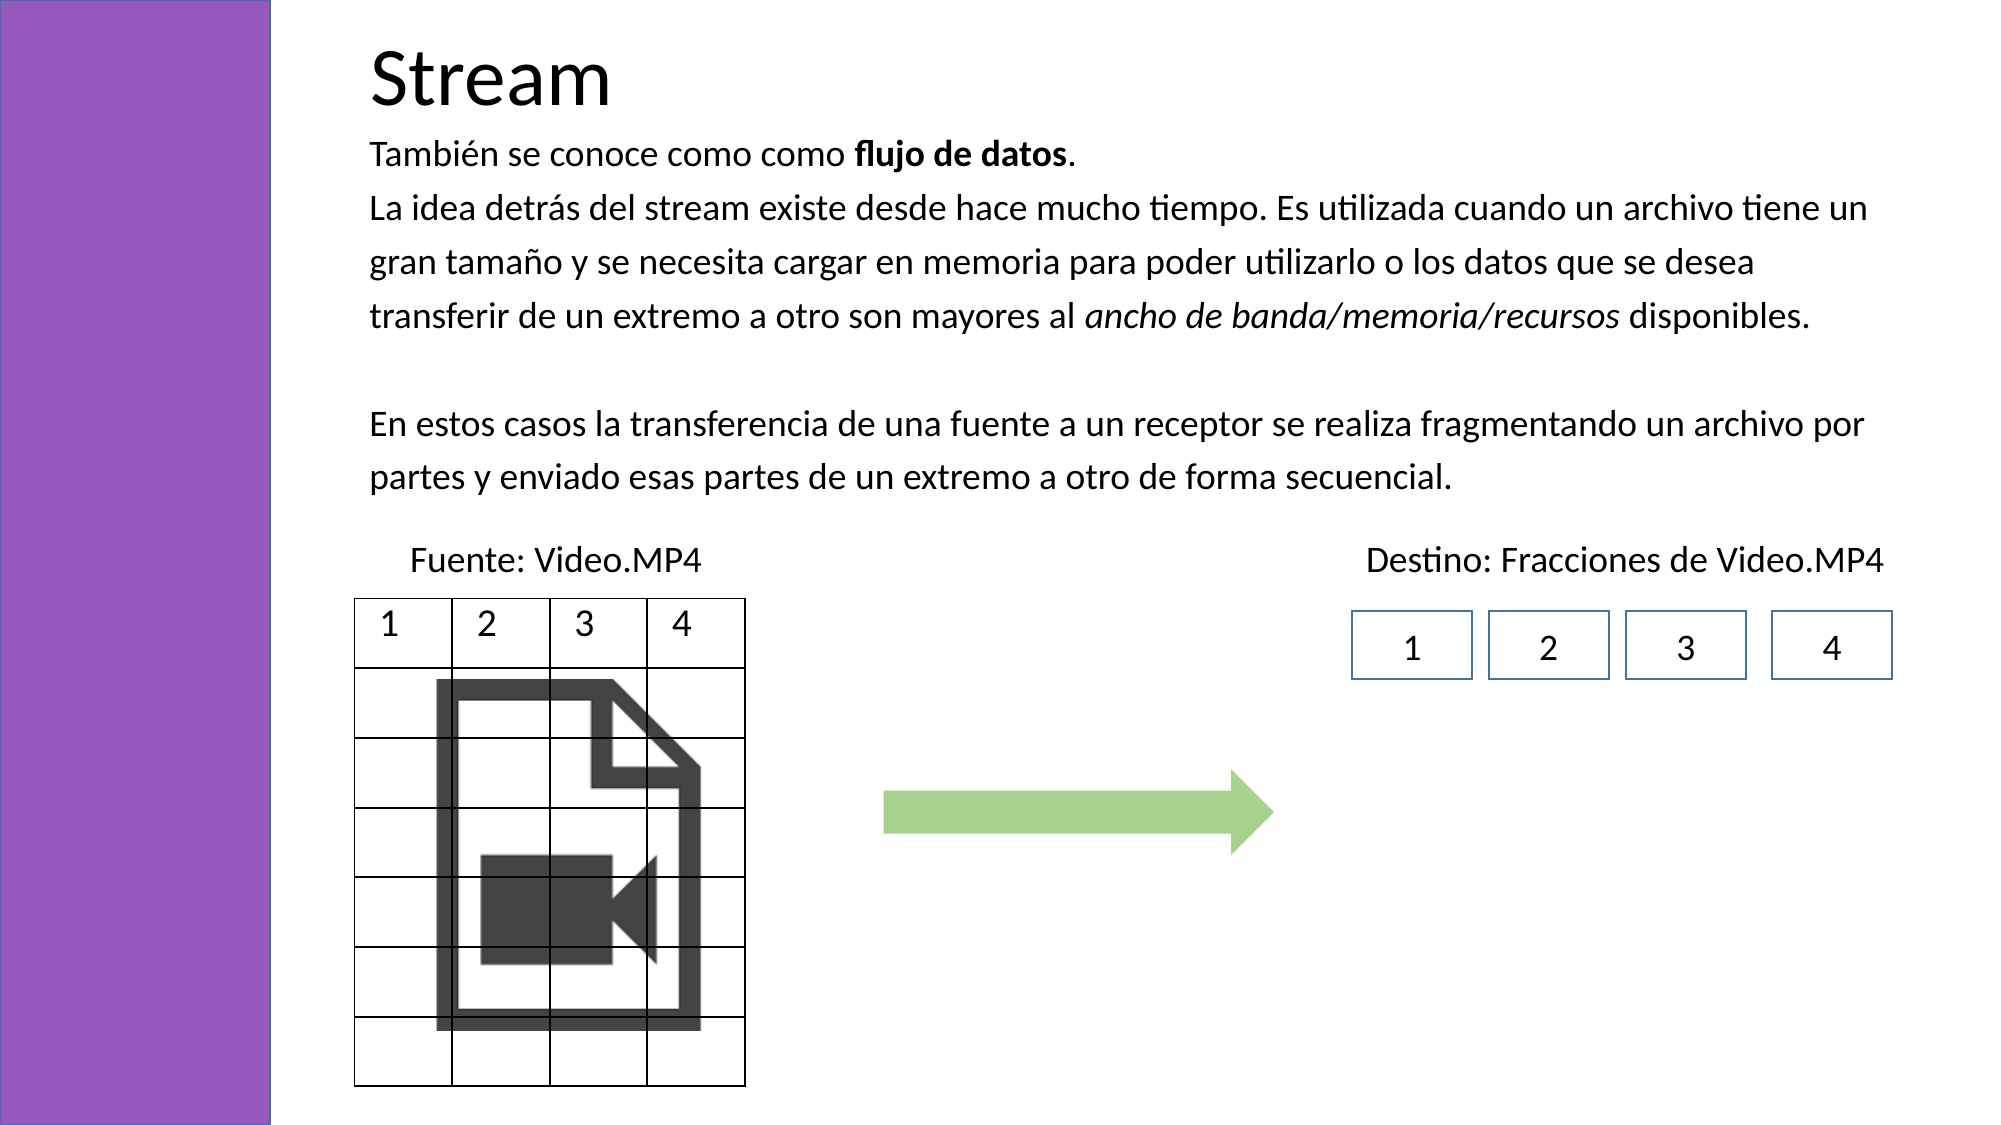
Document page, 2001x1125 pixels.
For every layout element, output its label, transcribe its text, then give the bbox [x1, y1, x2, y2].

text_box También se conoce como como flujo de datos. La idea detrás del stream existe desde hace mucho tiempo. Es utilizada cuando un archivo tiene un gran tamaño y se necesita cargar en memoria para poder utilizarlo o los datos que se desea transferir de un extremo a otro son mayores al ancho de banda/memoria/recursos disponibles. En estos casos la transferencia de una fuente a un receptor se realiza fragmentando un archivo por partes y enviado esas partes de un extremo a otro de forma secuencial. [354, 112, 1893, 505]
text_box Fuente: Video.MP4 [395, 527, 718, 588]
table_cell [355, 669, 451, 737]
table_cell [453, 669, 549, 679]
text_box [0, 0, 271, 1125]
table_cell [648, 1031, 744, 1085]
text_box [882, 766, 1276, 858]
table_cell [551, 1031, 646, 1085]
text_box Stream [355, 15, 628, 112]
table_header 3 [551, 599, 646, 667]
table_header 4 [648, 599, 744, 667]
table_cell [355, 739, 393, 807]
table_cell [551, 669, 646, 679]
text_box 1 [1351, 610, 1473, 680]
table_cell [648, 669, 744, 679]
text_box 4 [1771, 610, 1893, 680]
text_box Destino: Fracciones de Video.MP4 [1351, 527, 1900, 588]
text_box 2 [1488, 610, 1610, 680]
table_header 2 [453, 599, 549, 667]
table_cell [355, 878, 393, 946]
table_header 1 [355, 599, 451, 667]
table_cell [355, 809, 393, 876]
table_cell [355, 1018, 451, 1085]
table_cell [453, 1031, 549, 1085]
table_cell [355, 948, 393, 1016]
text_box 3 [1625, 610, 1747, 680]
picture [393, 679, 745, 1031]
